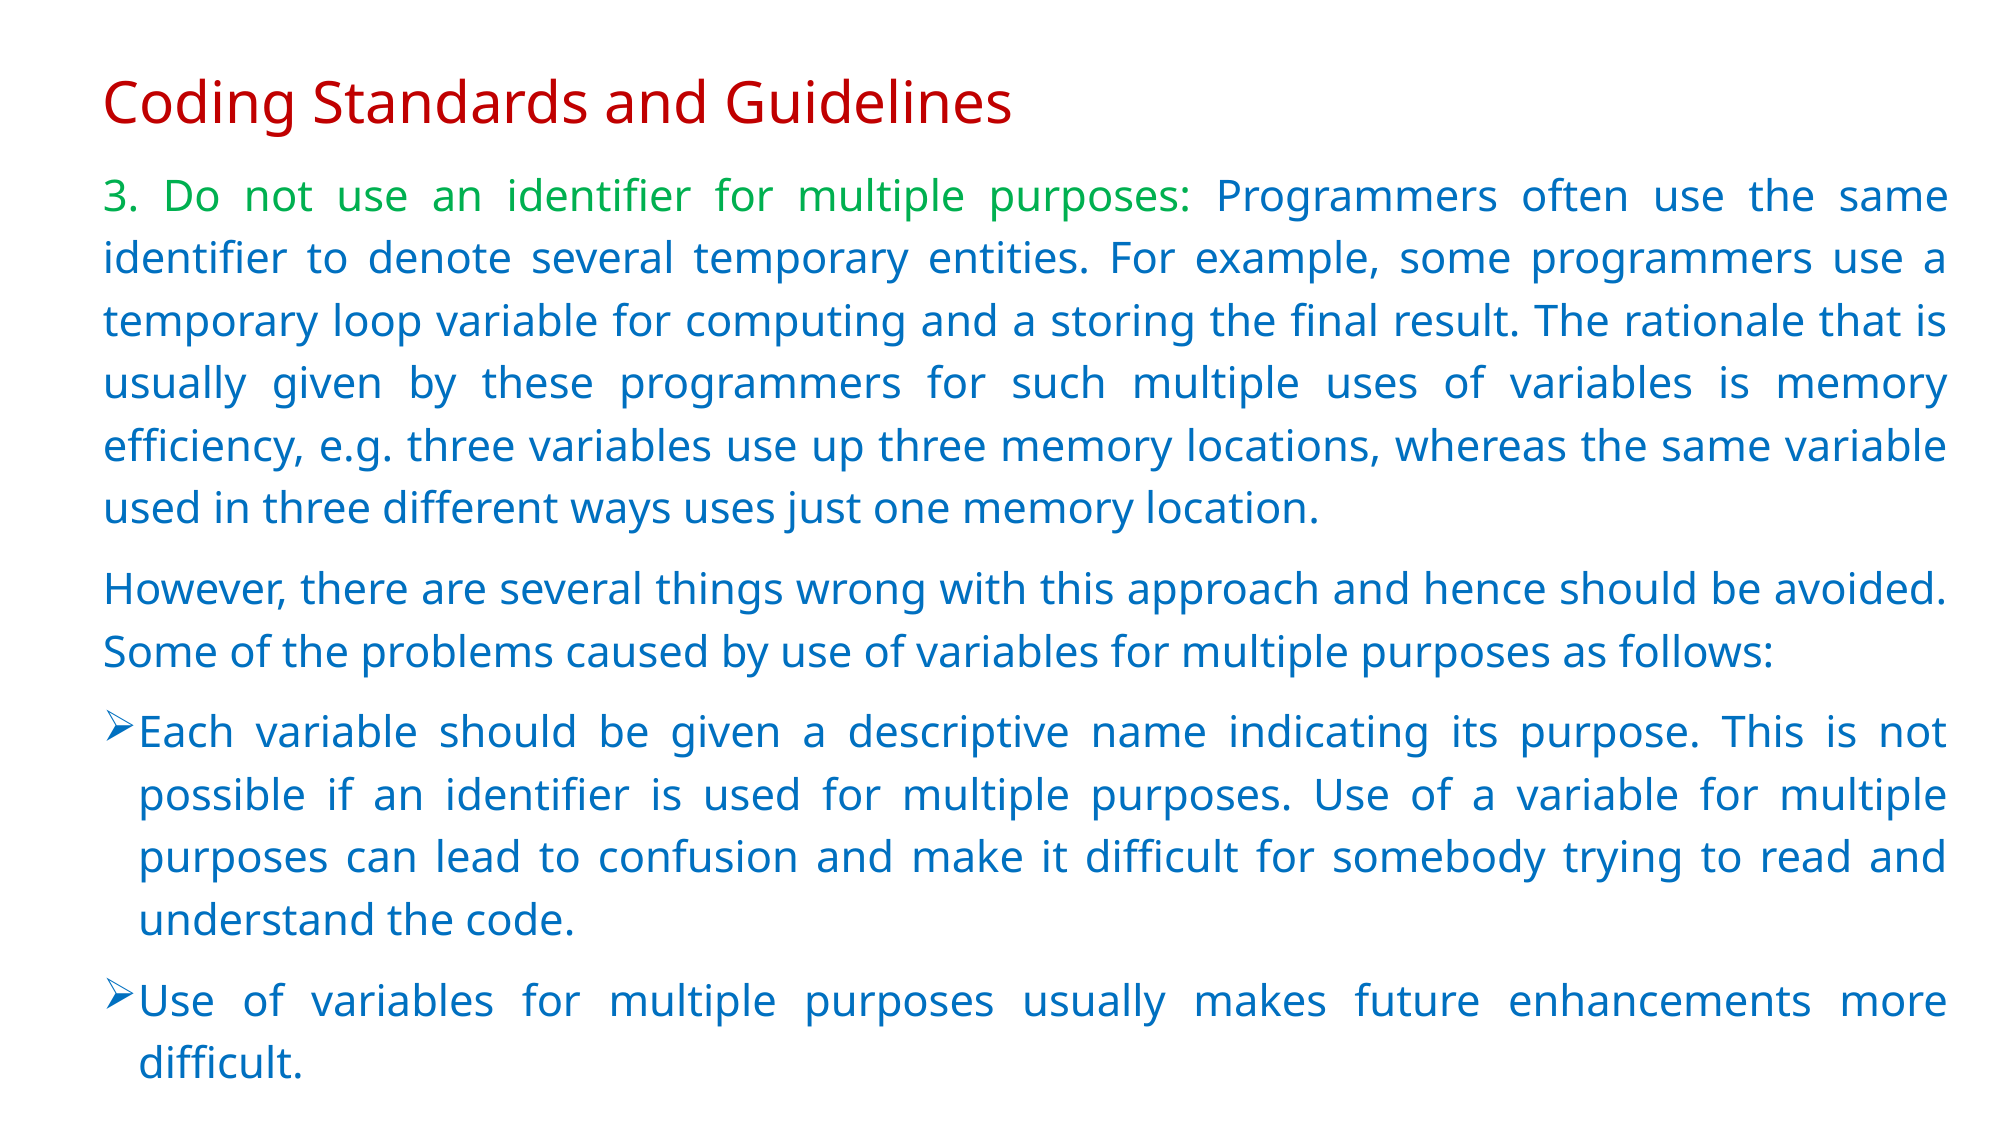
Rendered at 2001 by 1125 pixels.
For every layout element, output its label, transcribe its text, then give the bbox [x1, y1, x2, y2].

title Coding Standards and Guidelines [87, 59, 1813, 149]
list 3. Do not use an identifier for multiple purposes: Programmers often use the same identifier to denote several temporary entities. For example, some programmers use a temporary loop variable for computing and a storing the final result. The rationale that is usually given by these programmers for such multiple uses of variables is memory efficiency, e.g. three variables use up three memory locations, whereas the same variable used in three different ways uses just one memory location. However, there are several things wrong with this approach and hence should be avoided. Some of the problems caused by use of variables for multiple purposes as follows: Each variable should be given a descriptive name indicating its purpose. This is not possible if an identifier is used for multiple purposes. Use of a variable for multiple purposes can lead to confusion and make it difficult for somebody trying to read and understand the code. Use of variables for multiple purposes usually makes future enhancements more difficult. [87, 149, 1965, 1102]
